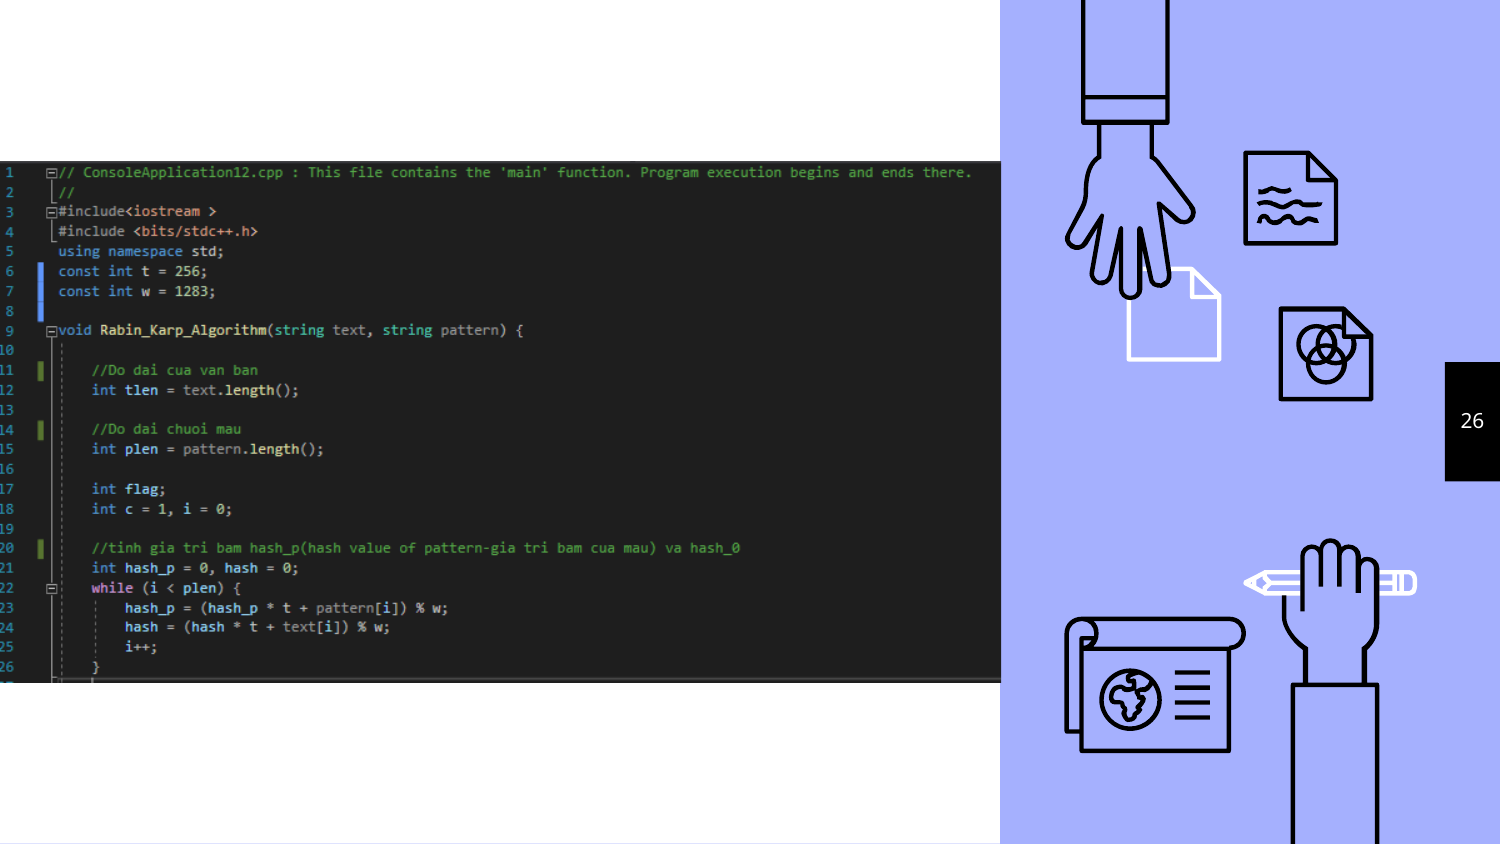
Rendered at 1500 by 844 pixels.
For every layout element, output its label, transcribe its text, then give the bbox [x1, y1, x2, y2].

picture [0, 160, 1002, 683]
slide_number 26 [1444, 362, 1500, 482]
